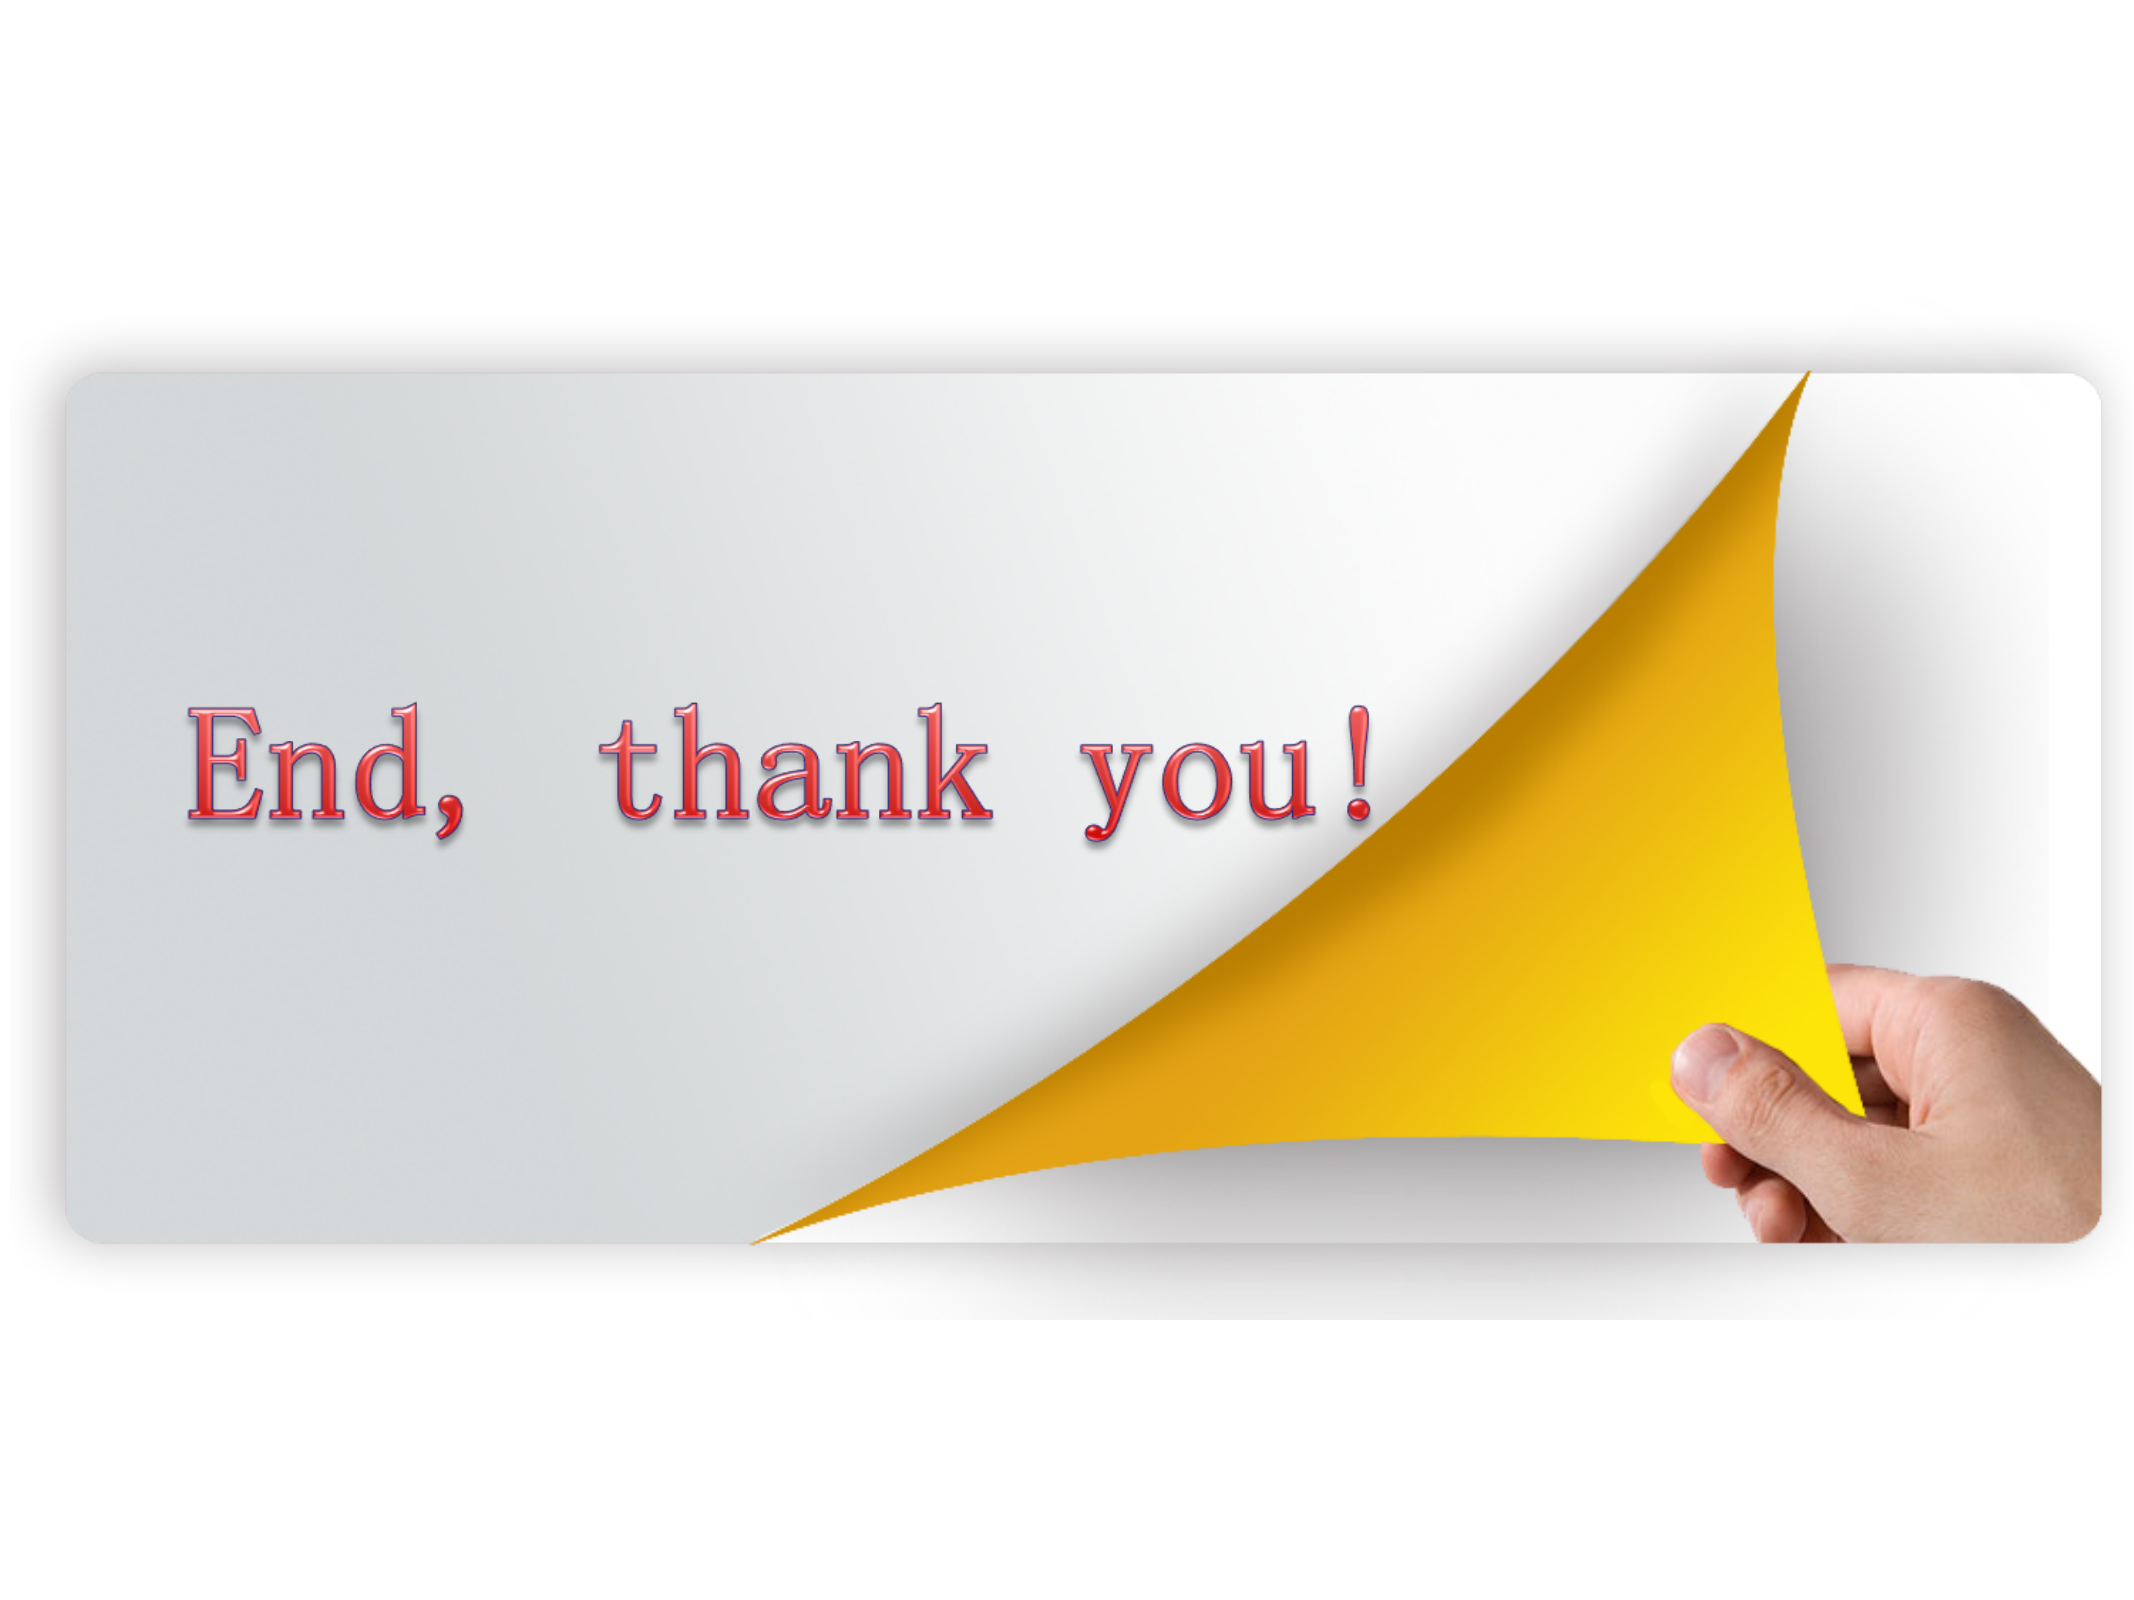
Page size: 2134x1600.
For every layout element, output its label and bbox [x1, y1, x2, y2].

picture [9, 295, 2134, 1320]
